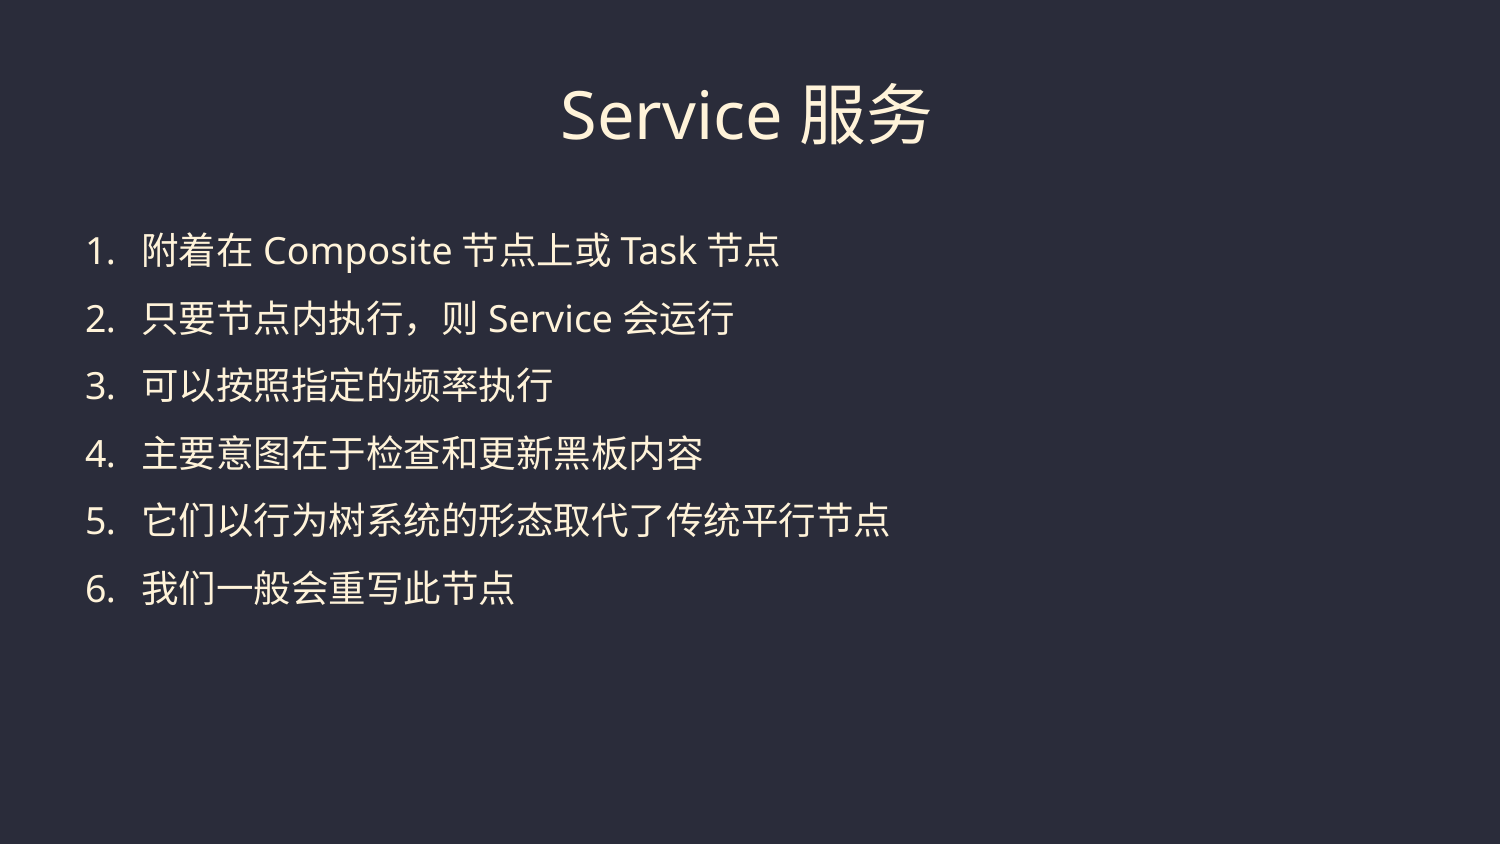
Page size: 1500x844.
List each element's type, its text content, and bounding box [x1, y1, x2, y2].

text_box 附着在Composite节点上或Task节点 只要节点内执行，则Service会运行 可以按照指定的频率执行 主要意图在于检查和更新黑板内容 它们以行为树系统的形态取代了传统平行节点 我们一般会重写此节点 [70, 197, 1424, 685]
text_box Service服务 [545, 65, 948, 161]
